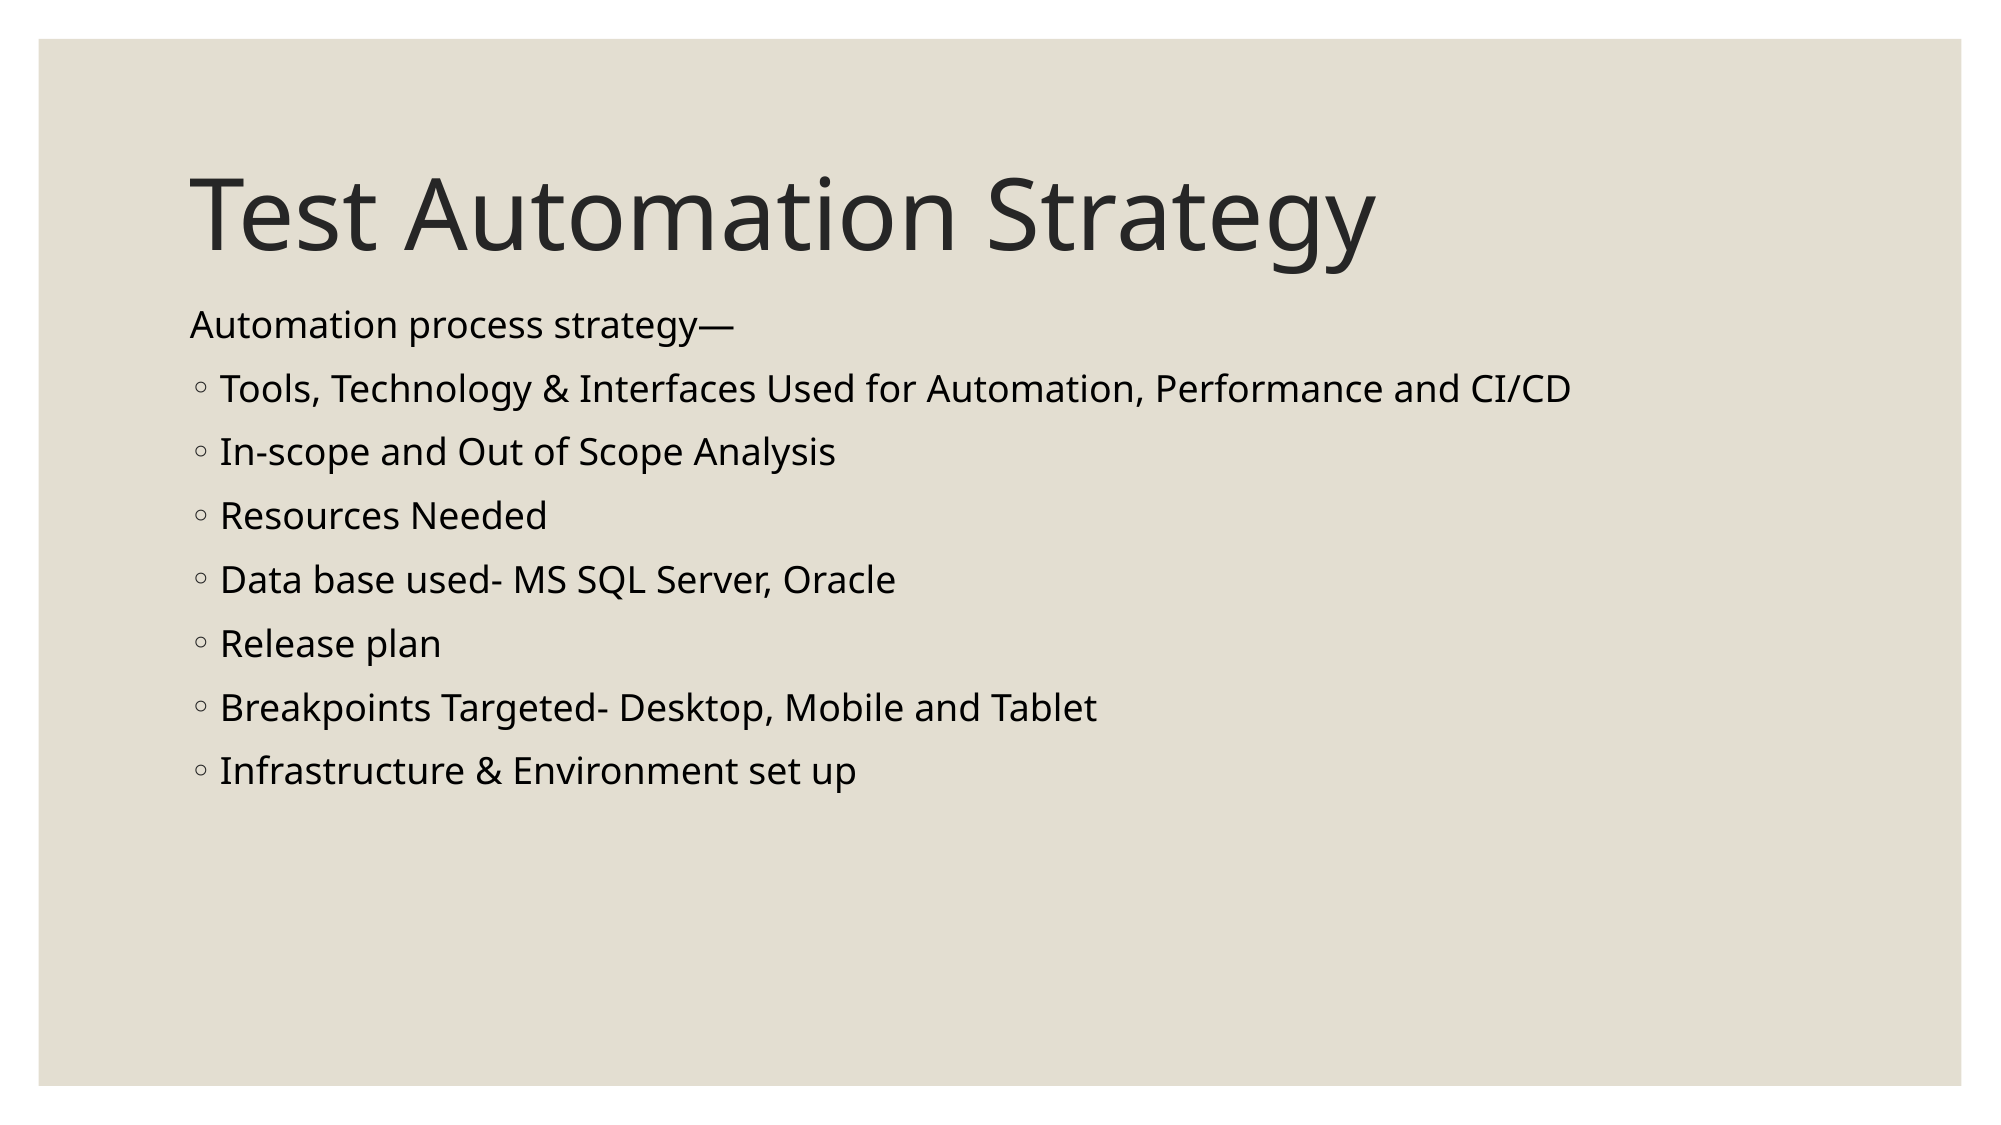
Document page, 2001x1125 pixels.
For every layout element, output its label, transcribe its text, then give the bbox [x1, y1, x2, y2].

list Automation process strategy— Tools, Technology & Interfaces Used for Automation, Performance and CI/CD In-scope and Out of Scope Analysis Resources Needed Data base used- MS SQL Server, Oracle Release plan Breakpoints Targeted- Desktop, Mobile and Tablet Infrastructure & Environment set up [174, 293, 1825, 990]
title Test Automation Strategy [174, 105, 1825, 293]
